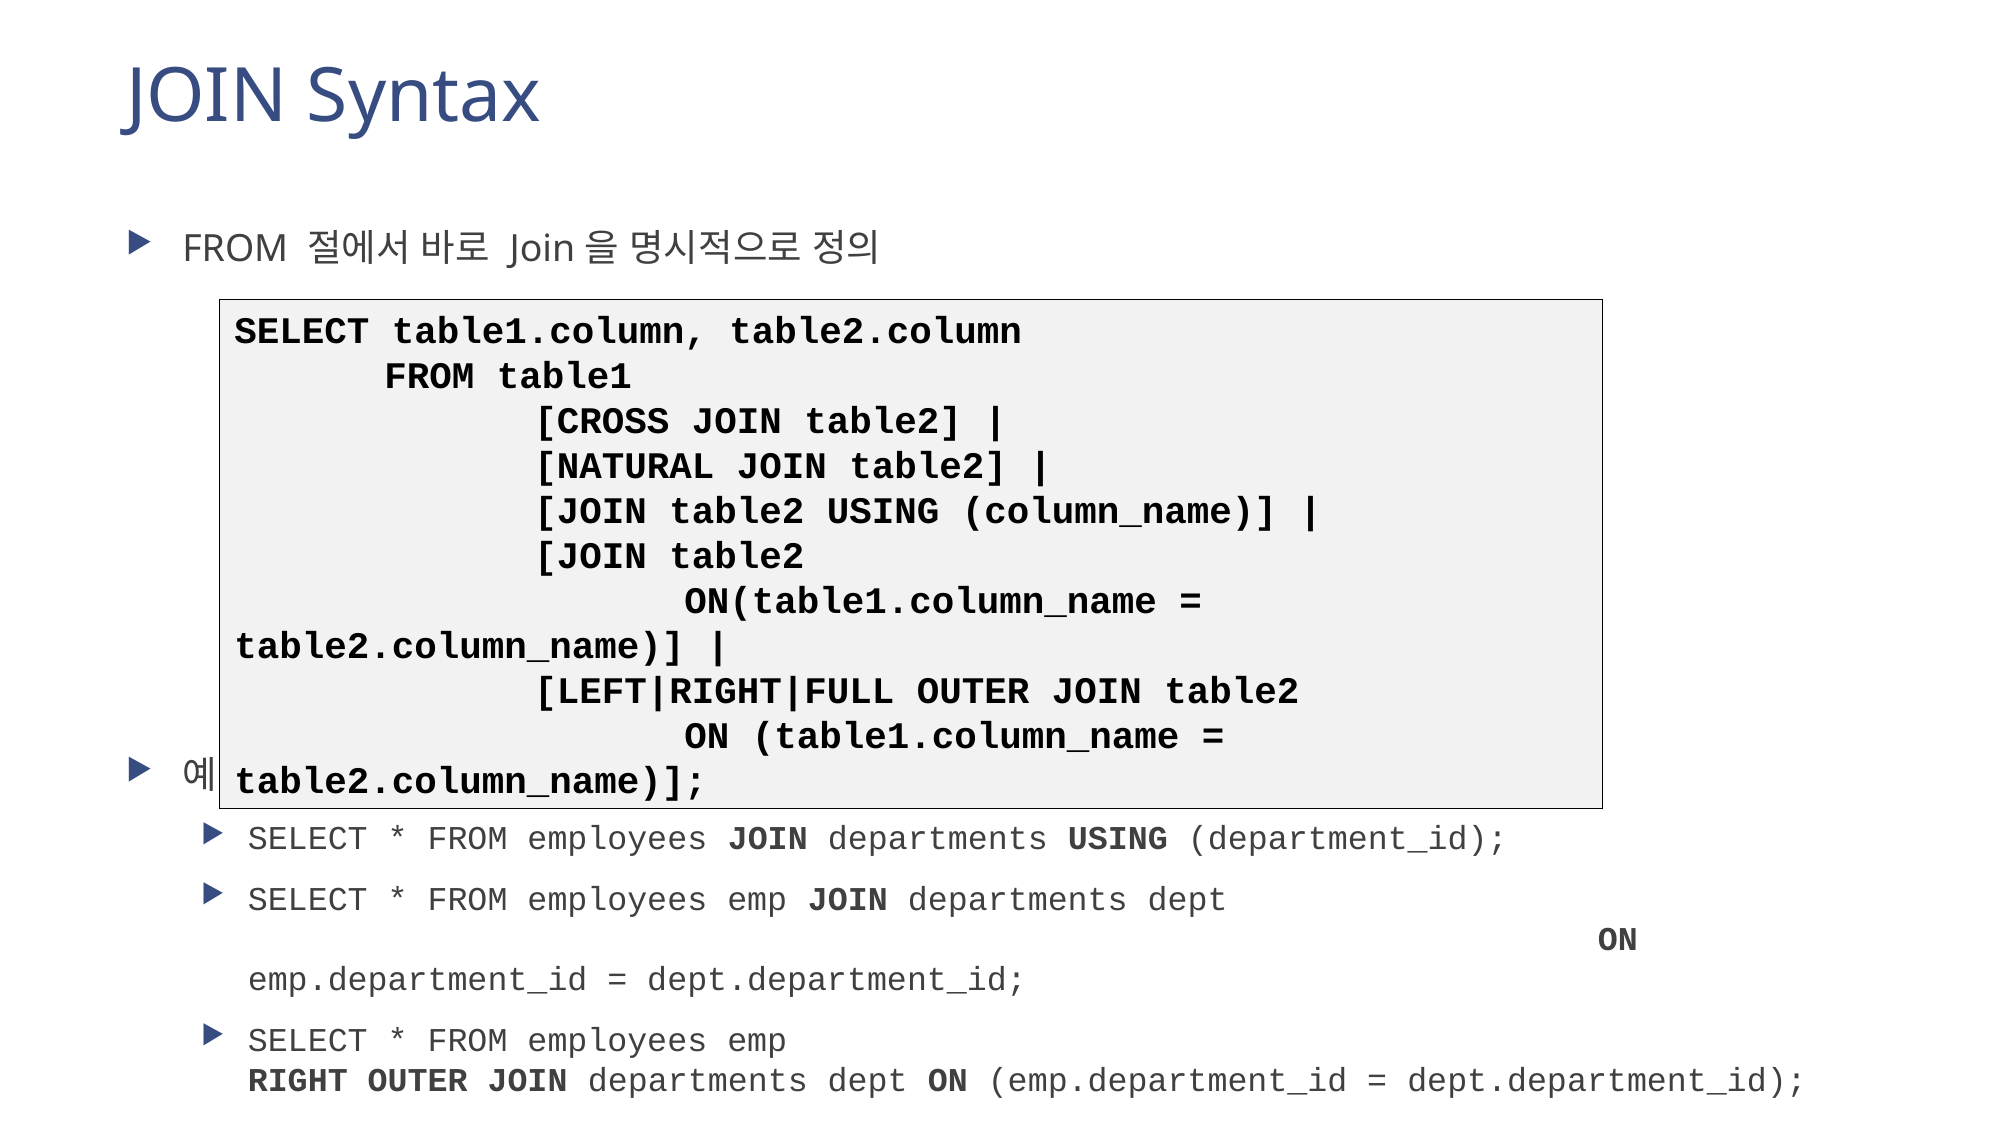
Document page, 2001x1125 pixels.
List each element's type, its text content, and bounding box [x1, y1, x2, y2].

text_box SELECT table1.column, table2.column FROM table1 [CROSS JOIN table2] | [NATURAL JOIN table2] | [JOIN table2 USING (column_name)] | [JOIN table2 ON(table1.column_name = table2.column_name)] | [LEFT|RIGHT|FULL OUTER JOIN table2 ON (table1.column_name = table2.column_name)]; [219, 299, 1603, 809]
title JOIN Syntax [111, 39, 1522, 216]
list FROM 절에서 바로 Join을 명시적으로 정의 예 SELECT * FROM employees JOIN departments USING (department_id); SELECT * FROM employees emp JOIN departments dept ON emp.department_id = dept.department_id; SELECT * FROM employees emp RIGHT OUTER JOIN departments dept ON (emp.department_id = dept.department_id); [111, 216, 1914, 1125]
